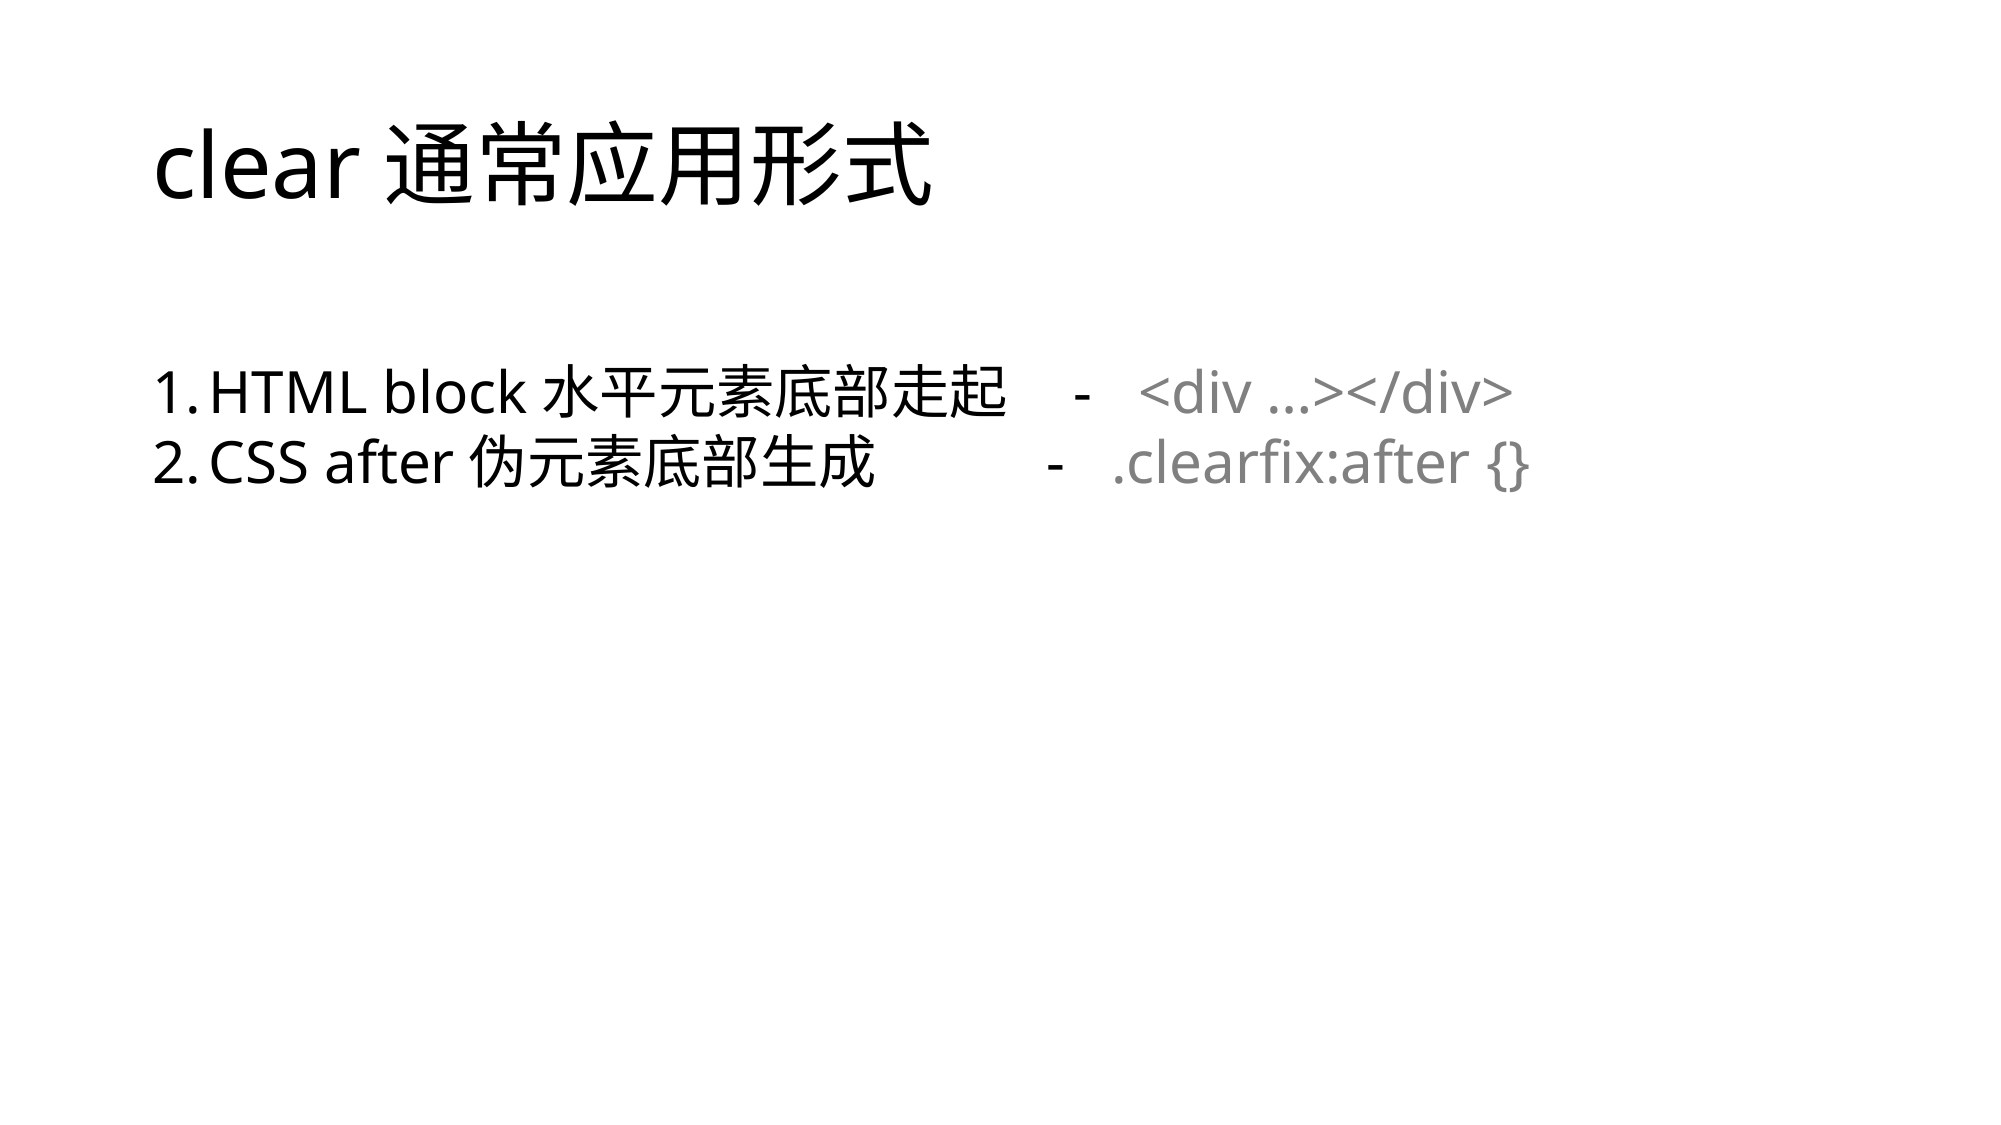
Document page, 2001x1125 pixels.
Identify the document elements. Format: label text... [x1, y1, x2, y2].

title clear通常应用形式 [137, 59, 1863, 278]
text_box HTML block水平元素底部走起 - <div …></div> CSS after伪元素底部生成 - .clearfix:after {} [137, 348, 1880, 503]
